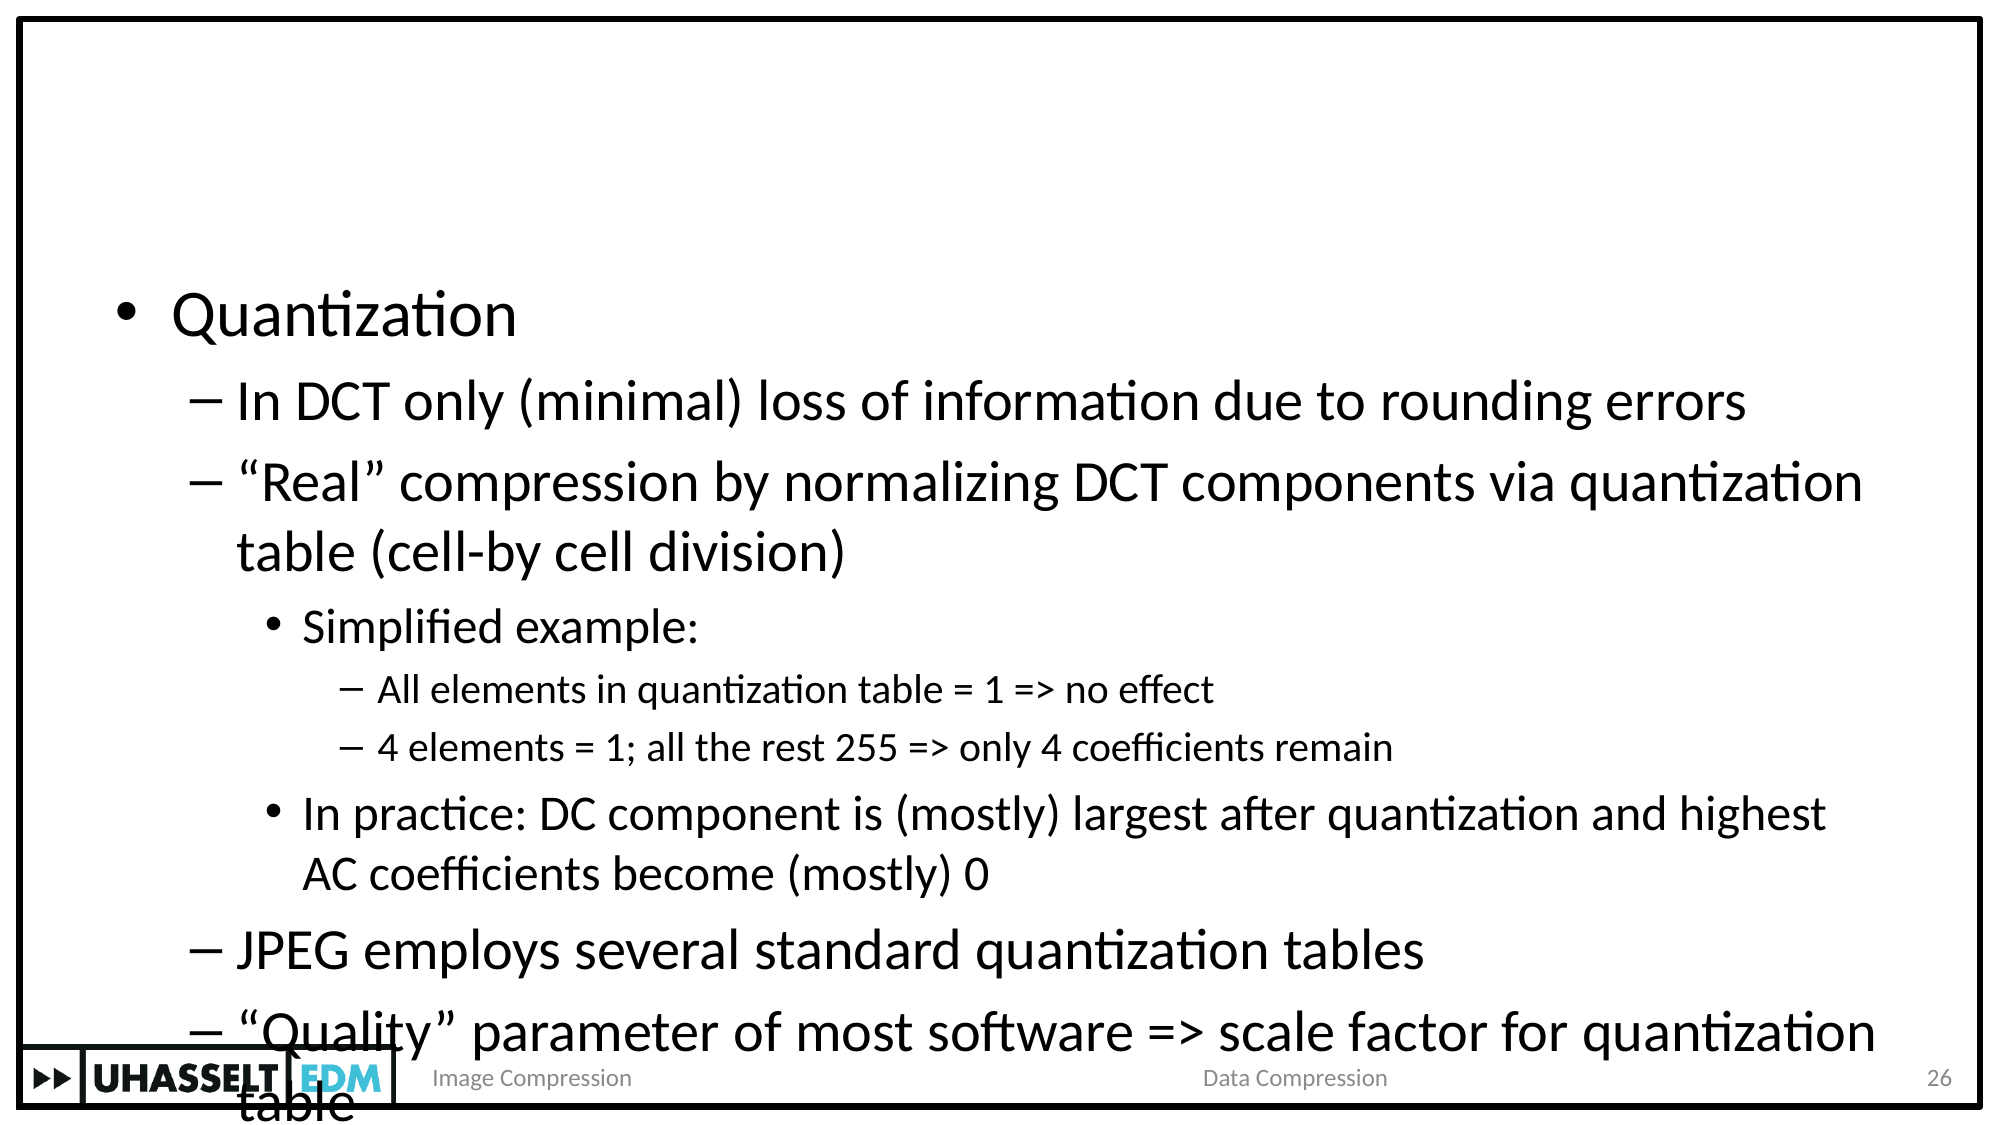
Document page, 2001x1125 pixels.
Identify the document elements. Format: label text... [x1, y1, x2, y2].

slide_number 26 [1802, 1047, 1968, 1107]
picture [23, 1044, 396, 1103]
footer Data Compression [807, 1046, 1784, 1107]
list Quantization In DCT only (minimal) loss of information due to rounding errors “Real” compression by normalizing DCT components via quantization table (cell-by cell division) Simplified example: All elements in quantization table = 1 => no effect 4 elements = 1; all the rest 255 => only 4 coefficients remain In practice: DC component is (mostly) largest after quantization and highest AC coefficients become (mostly) 0 JPEG employs several standard quantization tables “Quality” parameter of most software => scale factor for quantization table [99, 262, 1900, 1005]
slide_number Image Compression [417, 1046, 790, 1107]
